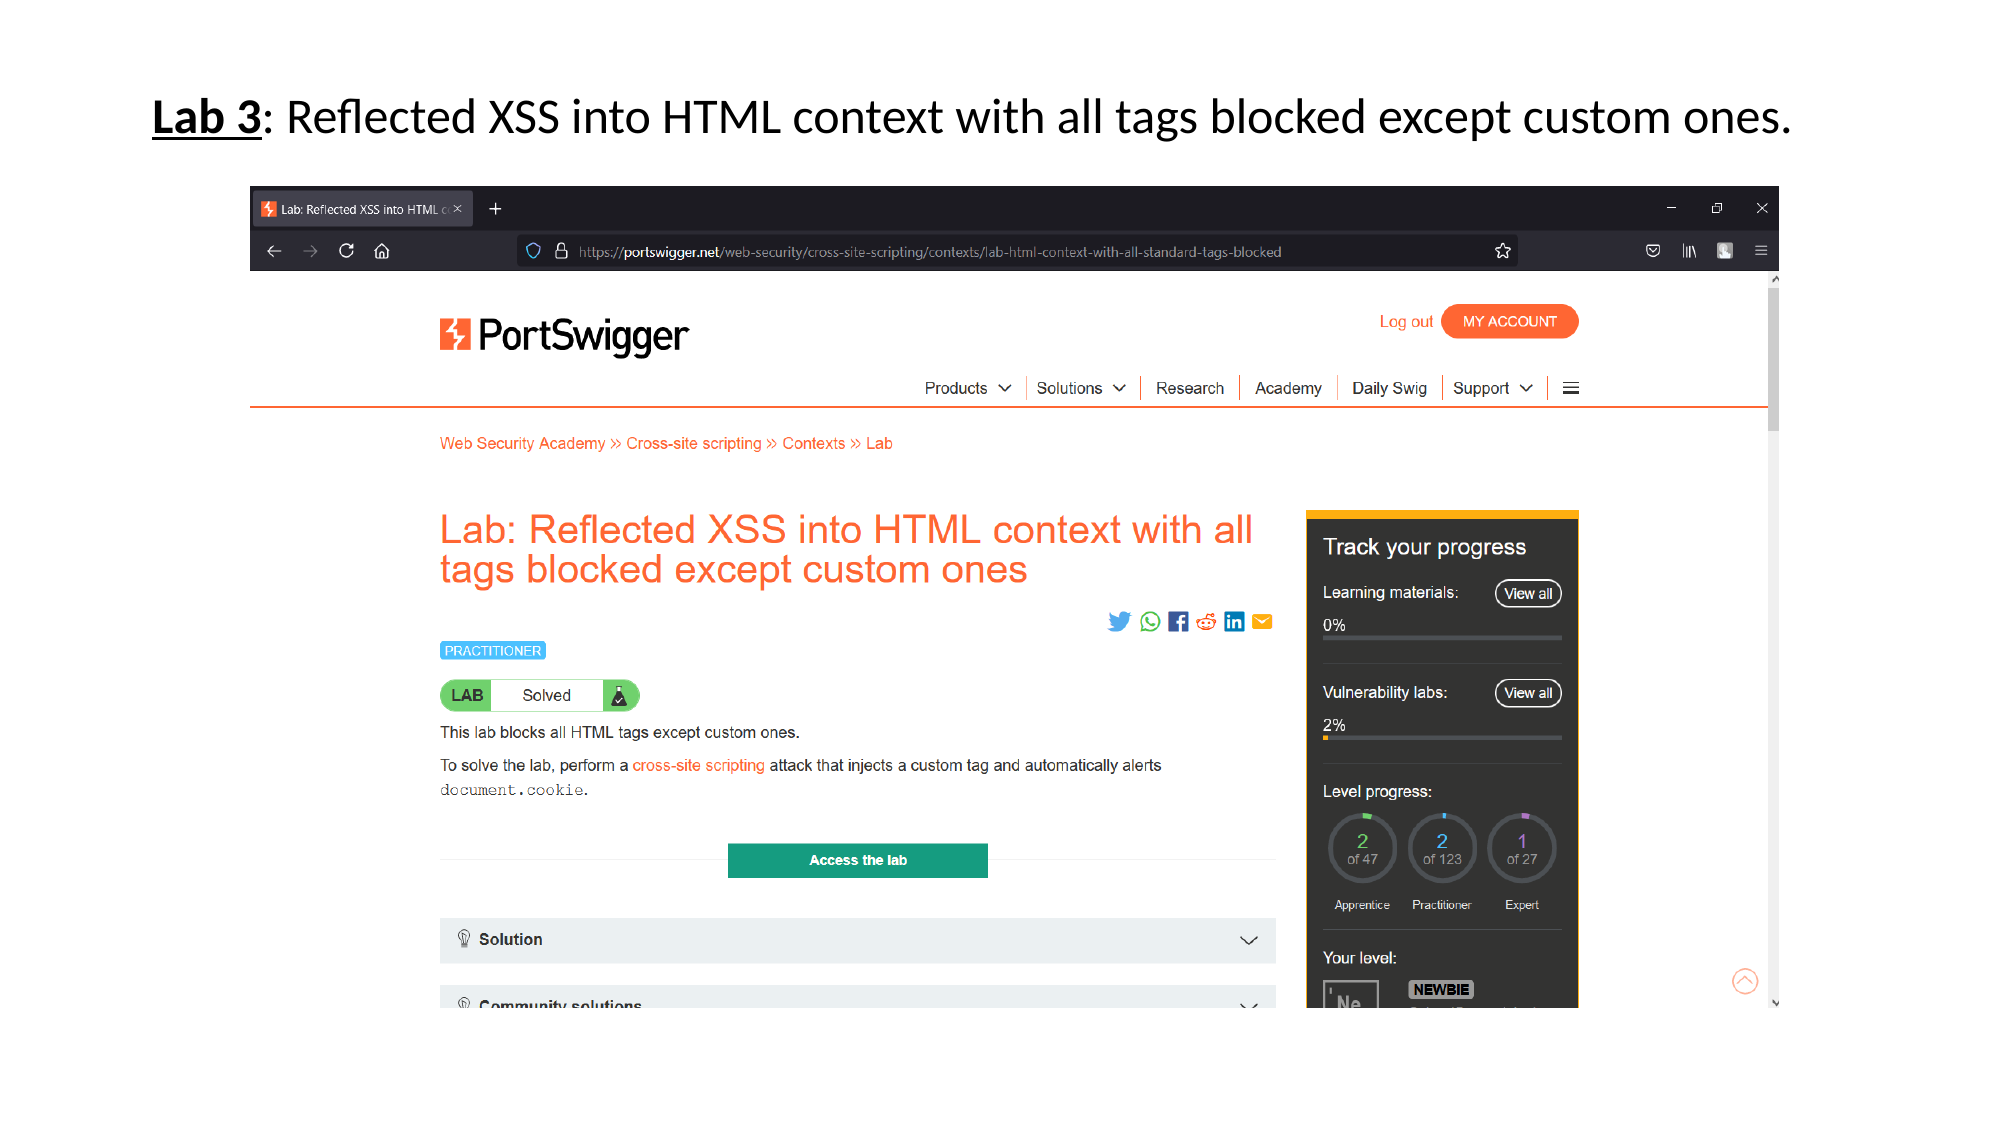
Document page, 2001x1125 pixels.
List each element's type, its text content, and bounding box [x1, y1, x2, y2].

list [250, 186, 1779, 1008]
title Lab 3: Reflected XSS into HTML context with all tags blocked except custom ones. [137, 3, 1863, 221]
